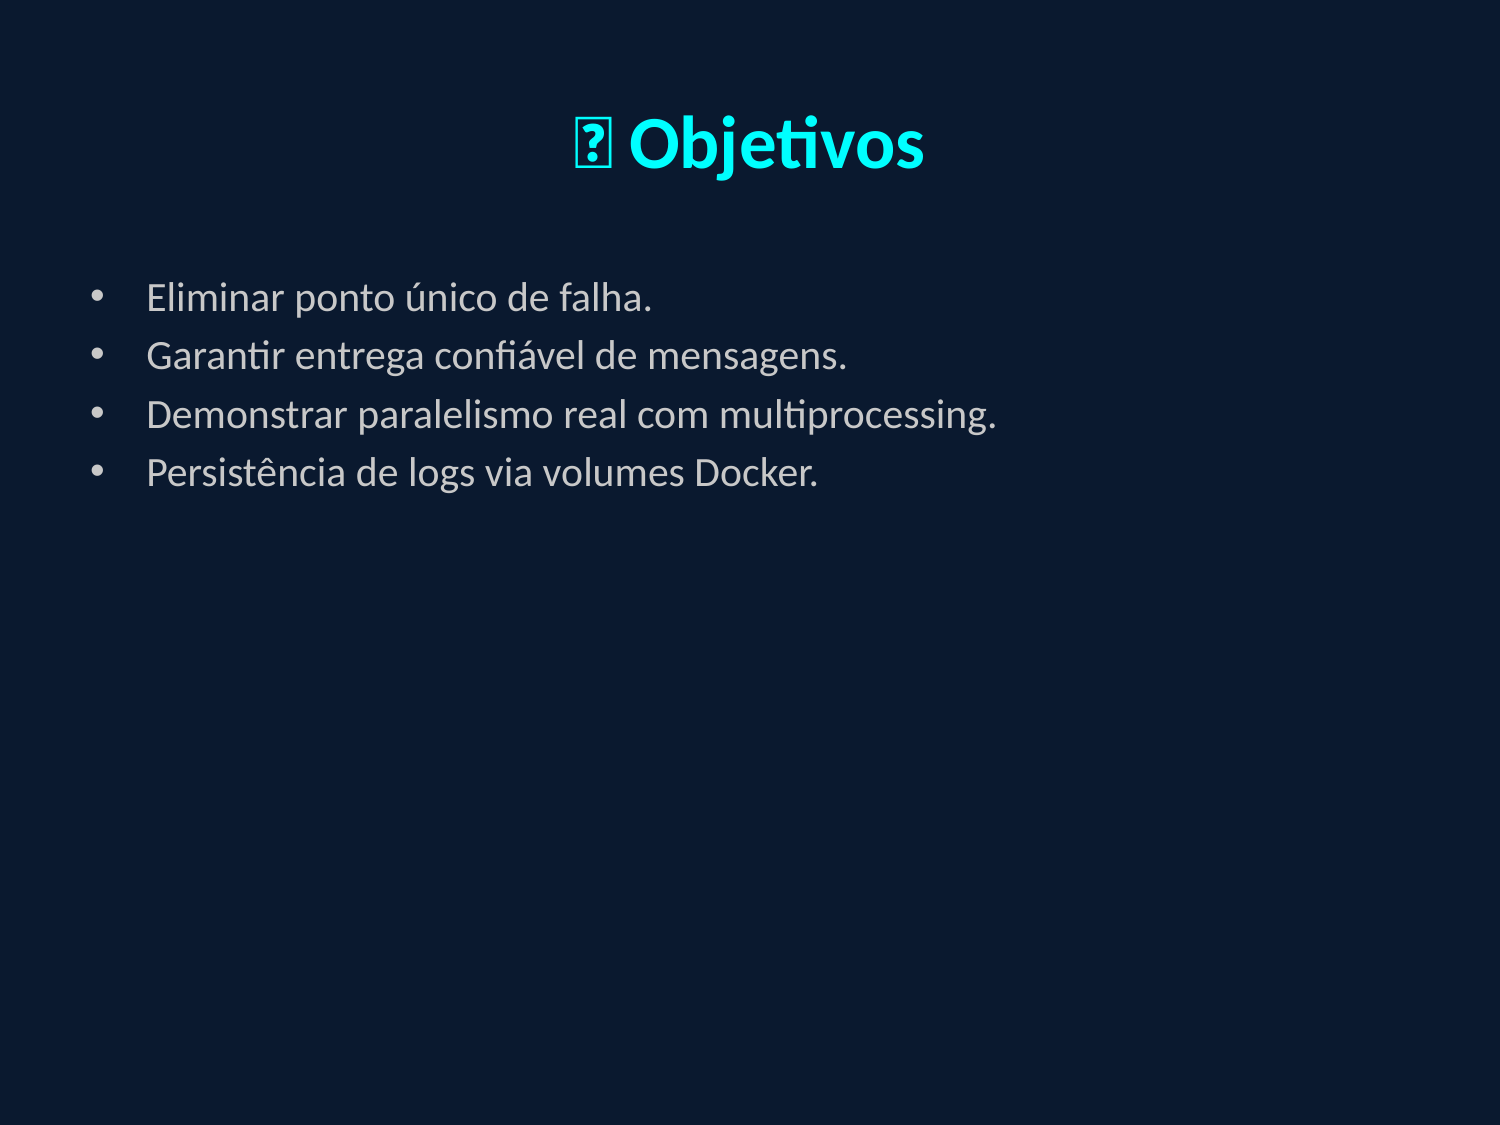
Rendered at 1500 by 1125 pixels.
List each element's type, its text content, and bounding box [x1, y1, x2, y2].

list Eliminar ponto único de falha. Garantir entrega confiável de mensagens. Demonstrar paralelismo real com multiprocessing. Persistência de logs via volumes Docker. [75, 262, 1425, 1005]
title 🎯 Objetivos [75, 45, 1425, 233]
